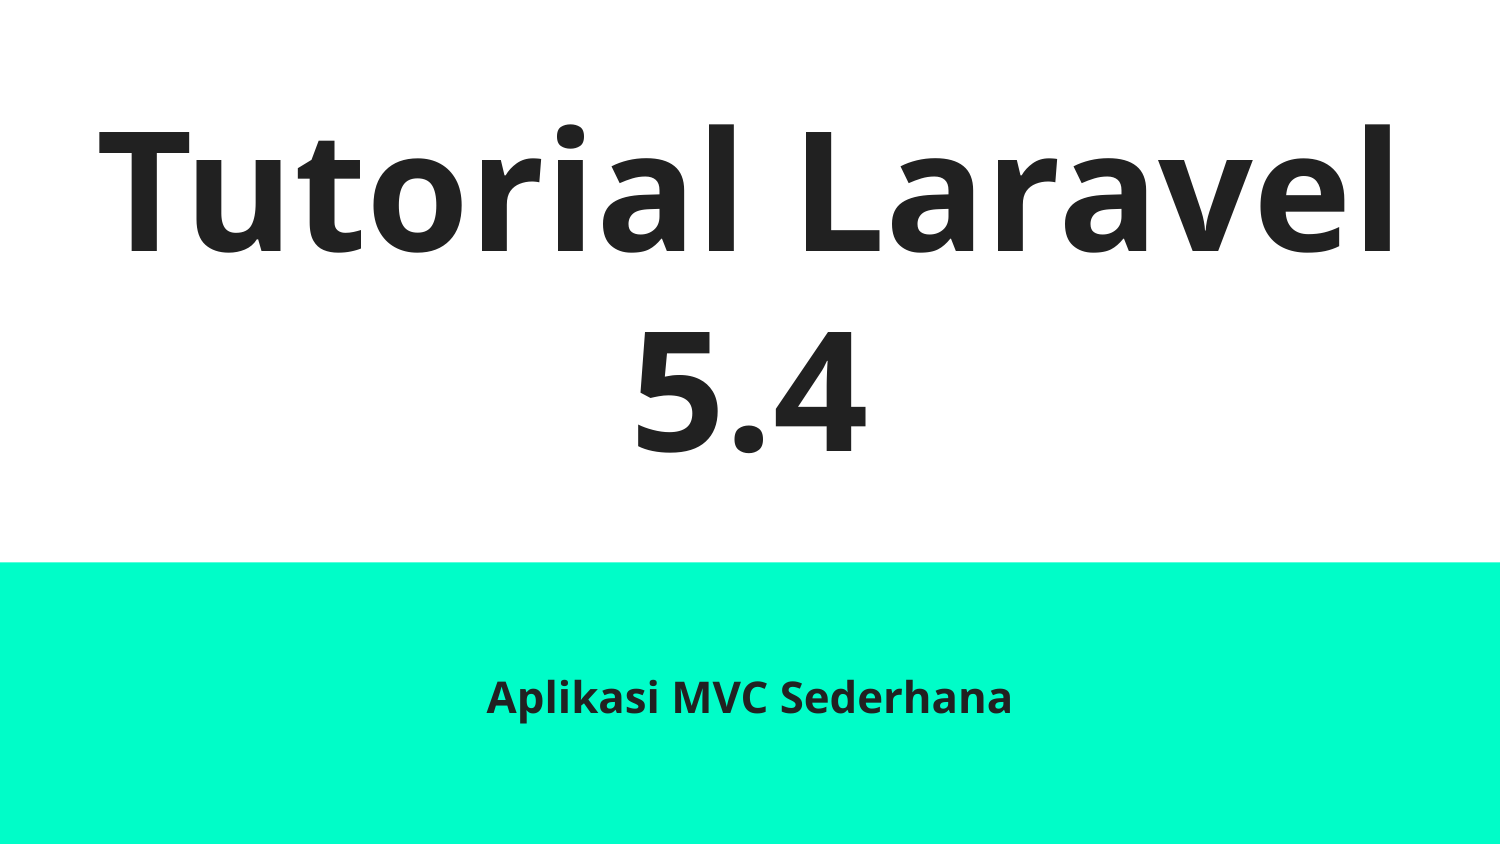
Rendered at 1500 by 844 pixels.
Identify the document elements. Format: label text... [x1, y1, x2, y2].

subtitle Aplikasi MVC Sederhana [51, 638, 1449, 755]
title Tutorial Laravel 5.4 [51, 64, 1449, 506]
